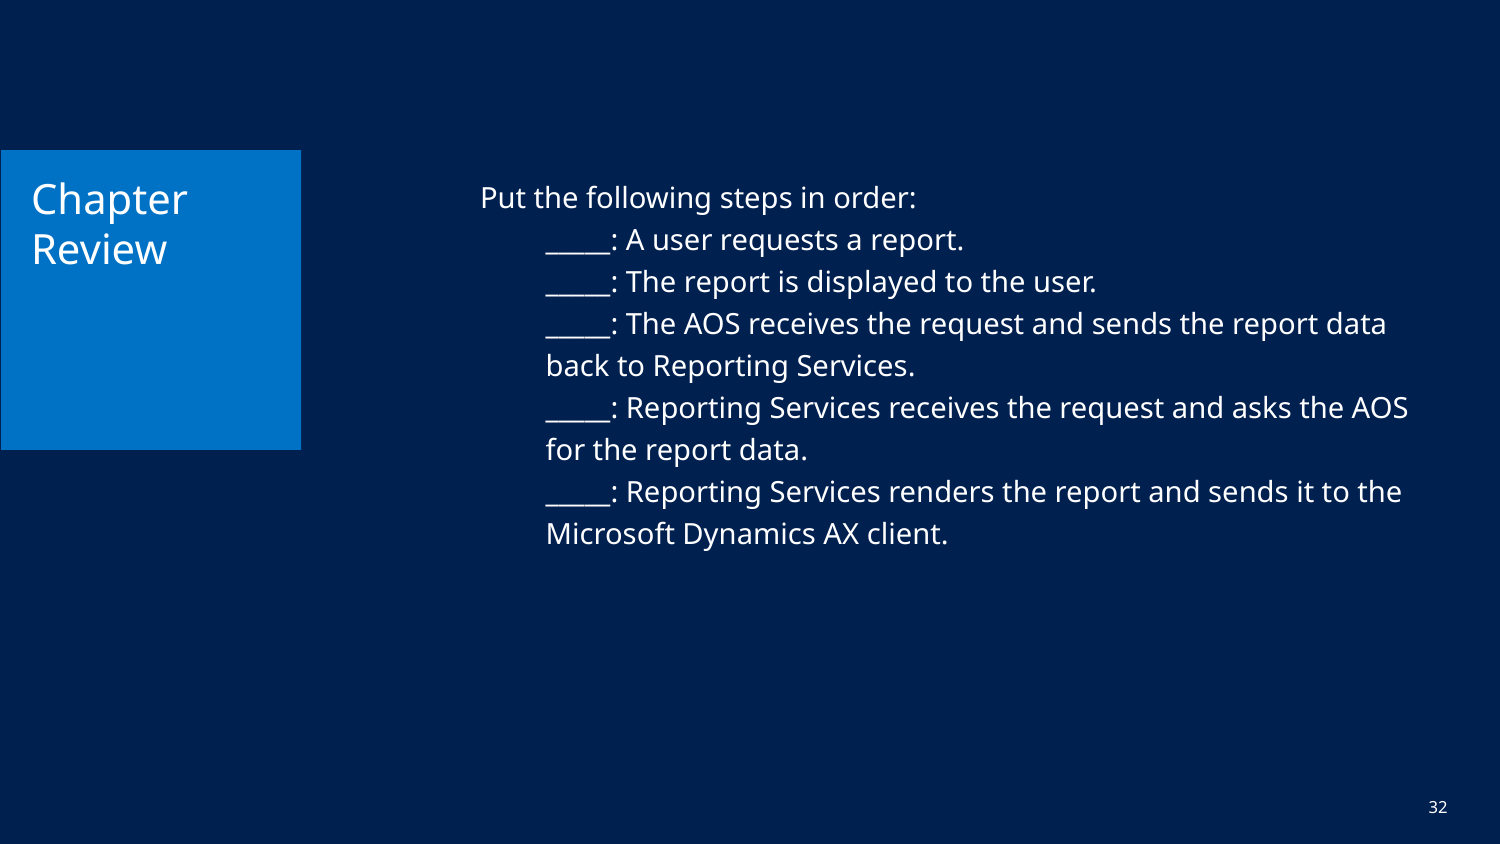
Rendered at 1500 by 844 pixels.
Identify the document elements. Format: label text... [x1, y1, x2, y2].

title Chapter Review [1, 150, 302, 450]
list Put the following steps in order: _____: A user requests a report. _____: The report is displayed to the user. _____: The AOS receives the request and sends the report data back to Reporting Services. _____: Reporting Services receives the request and asks the AOS for the report data. _____: Reporting Services renders the report and sends it to the Microsoft Dynamics AX client. [450, 150, 1463, 772]
slide_number 32 [1112, 782, 1463, 827]
